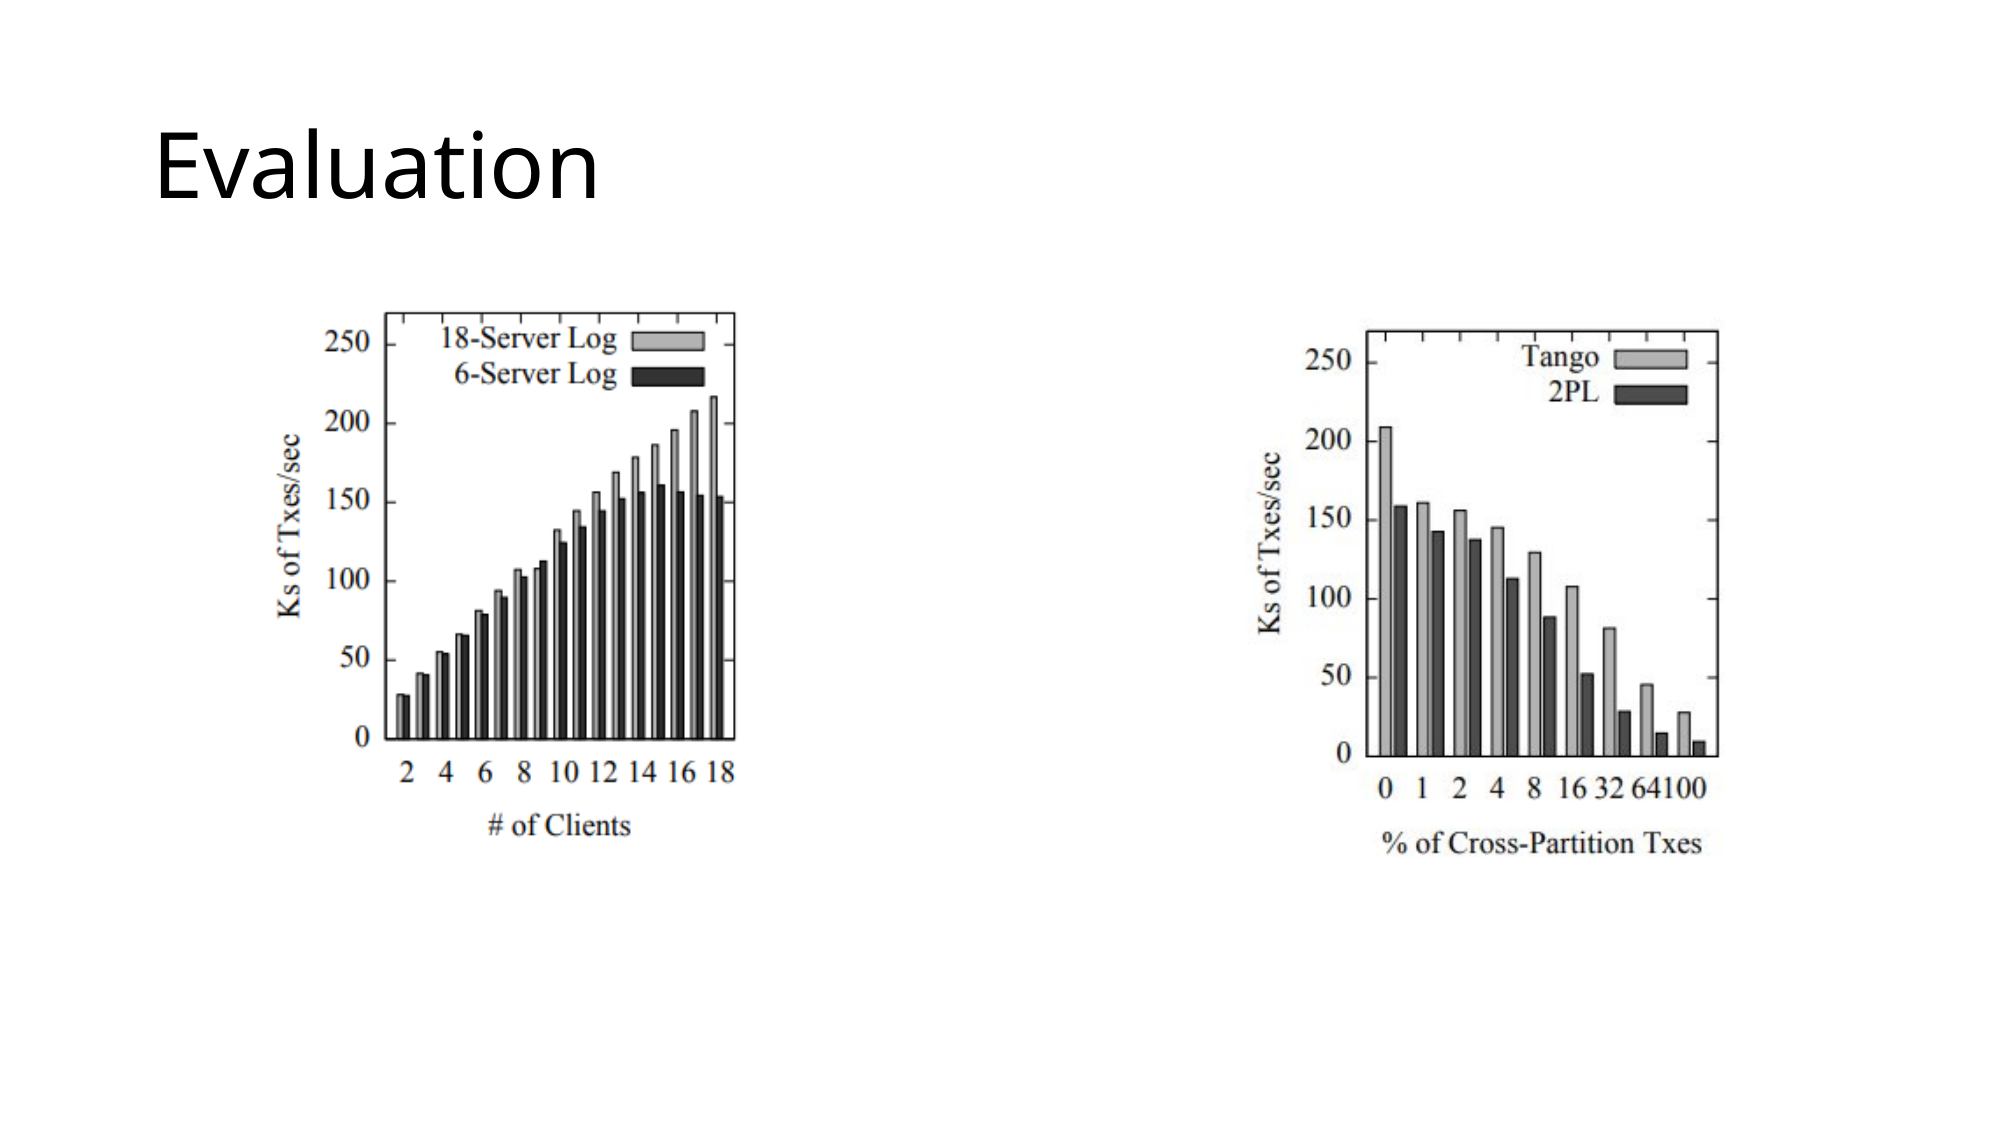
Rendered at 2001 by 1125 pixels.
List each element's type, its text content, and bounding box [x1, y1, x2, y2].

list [239, 262, 761, 864]
title Evaluation [137, 59, 1863, 278]
picture [1217, 262, 1759, 864]
